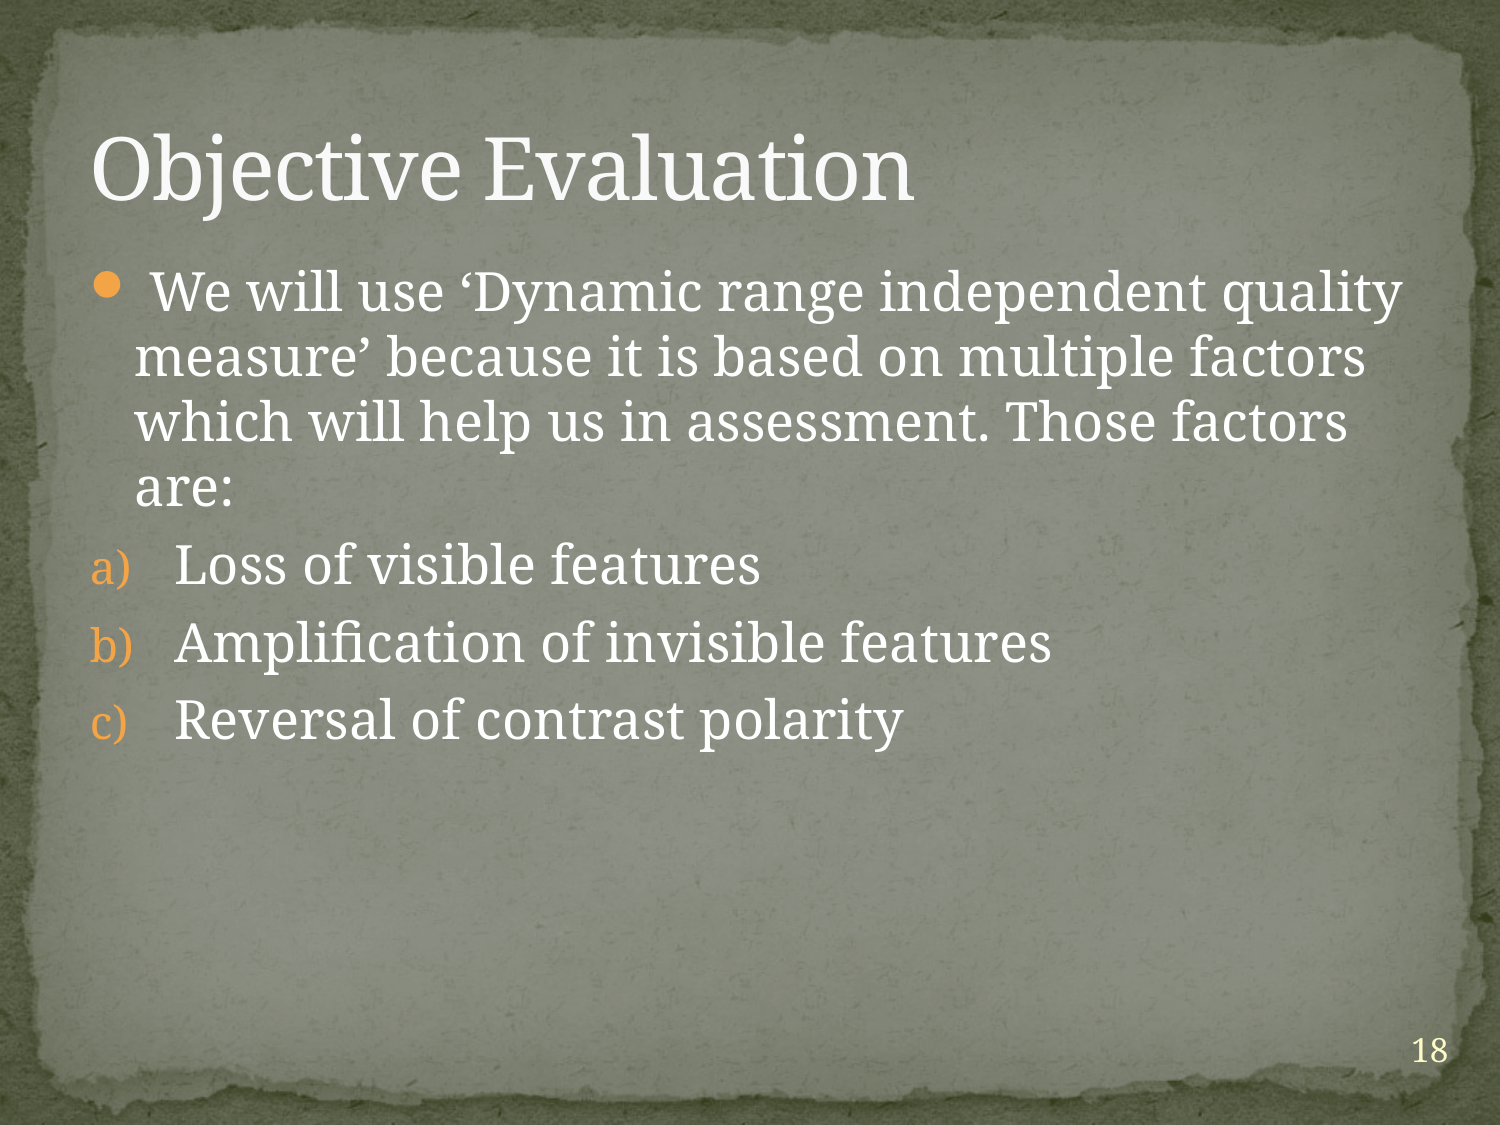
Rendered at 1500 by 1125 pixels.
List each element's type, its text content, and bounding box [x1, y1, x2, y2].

title Objective Evaluation [74, 24, 1425, 225]
list We will use ‘Dynamic range independent quality measure’ because it is based on multiple factors which will help us in assessment. Those factors are: Loss of visible features Amplification of invisible features Reversal of contrast polarity [75, 249, 1425, 1000]
slide_number 18 [1379, 1014, 1480, 1089]
